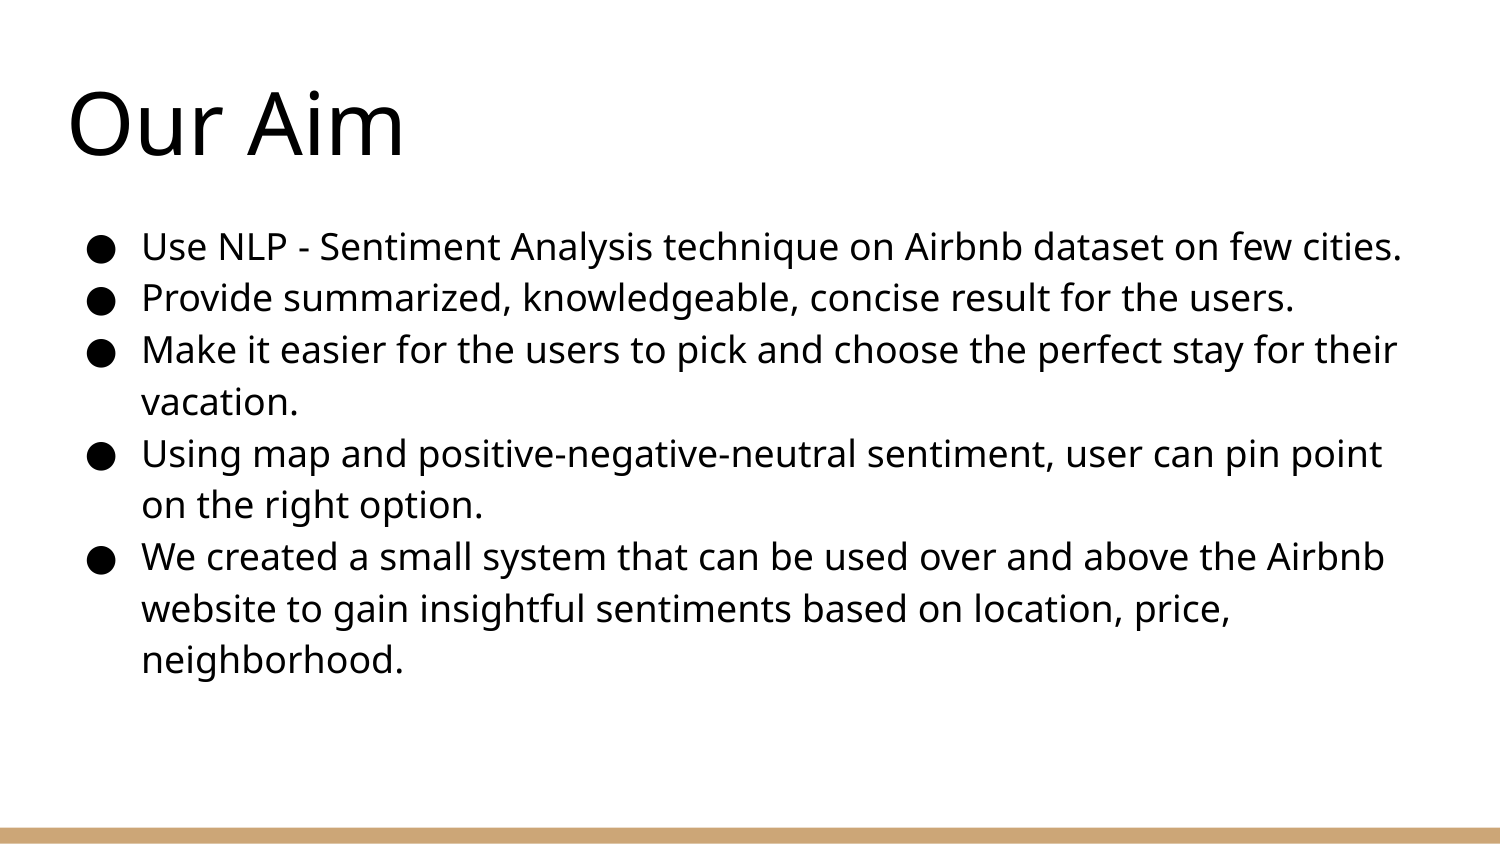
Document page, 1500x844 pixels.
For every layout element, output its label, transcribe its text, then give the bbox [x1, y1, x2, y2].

title Our Aim [51, 51, 1449, 189]
list Use NLP - Sentiment Analysis technique on Airbnb dataset on few cities. Provide summarized, knowledgeable, concise result for the users. Make it easier for the users to pick and choose the perfect stay for their vacation. Using map and positive-negative-neutral sentiment, user can pin point on the right option. We created a small system that can be used over and above the Airbnb website to gain insightful sentiments based on location, price, neighborhood. [51, 200, 1449, 752]
